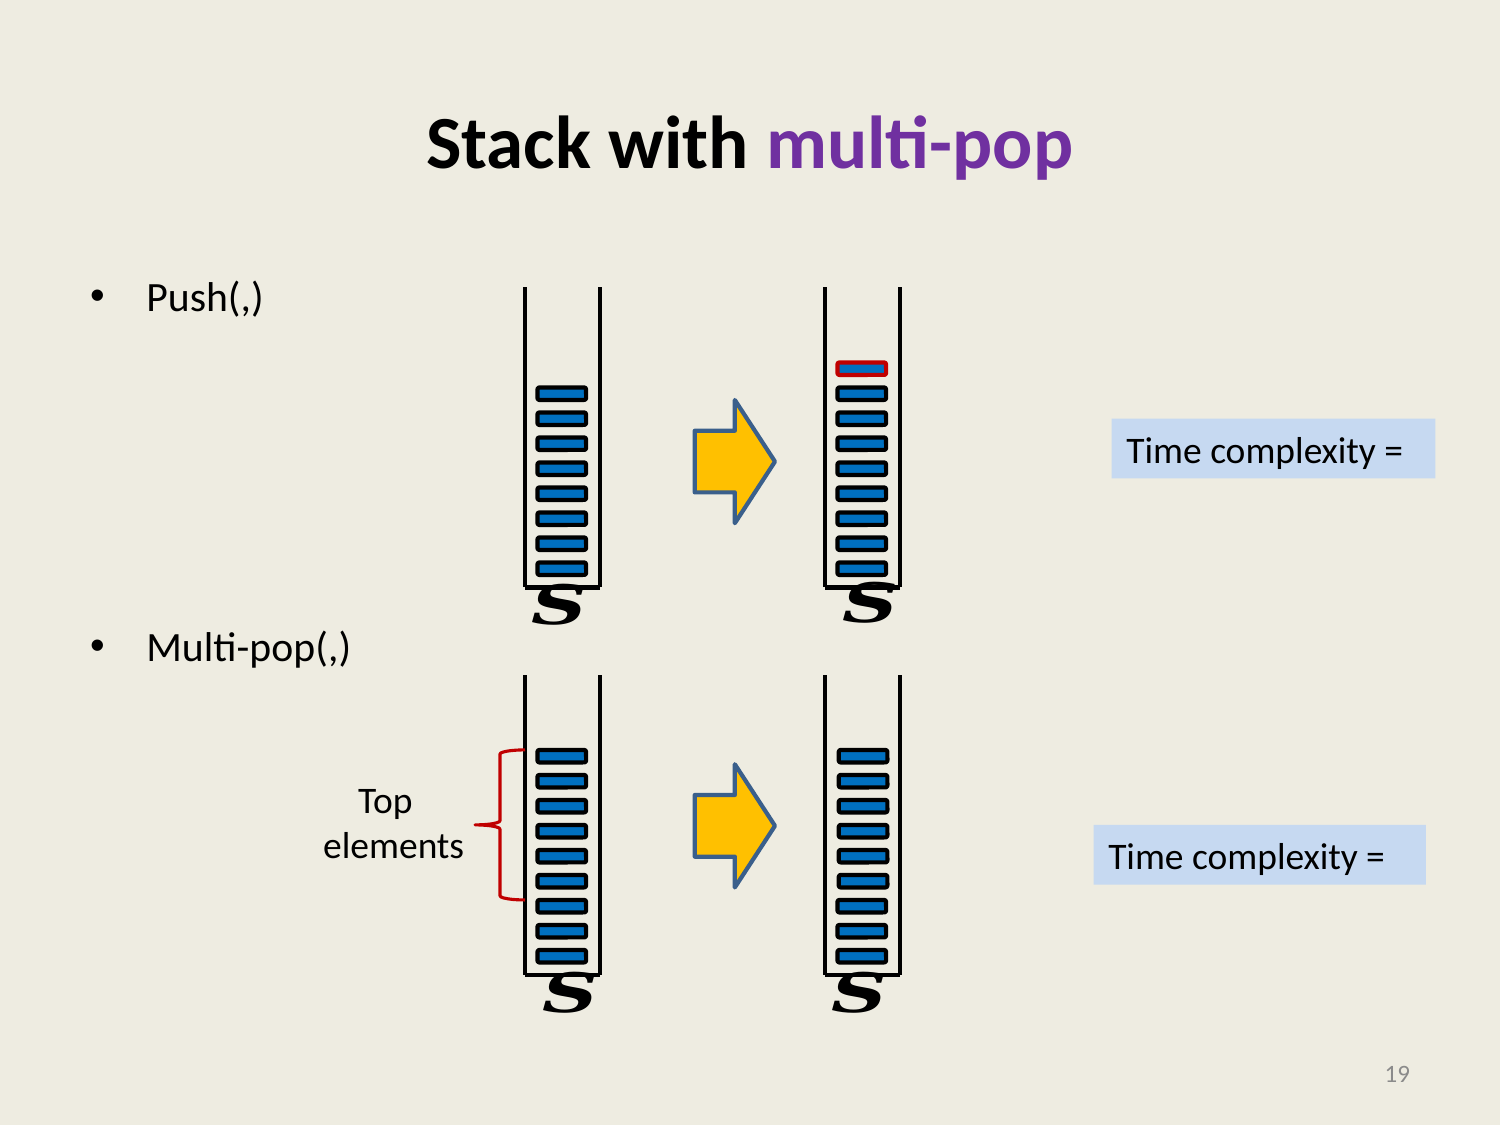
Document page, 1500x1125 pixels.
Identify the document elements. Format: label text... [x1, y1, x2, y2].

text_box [524, 674, 601, 1026]
text_box [692, 397, 777, 526]
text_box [838, 749, 888, 888]
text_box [524, 287, 601, 638]
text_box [282, 749, 526, 901]
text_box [824, 674, 901, 1026]
text_box [692, 762, 777, 890]
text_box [537, 387, 587, 576]
title Stack with multi-pop [75, 45, 1425, 233]
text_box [824, 287, 901, 636]
slide_number 19 [1074, 1042, 1425, 1103]
